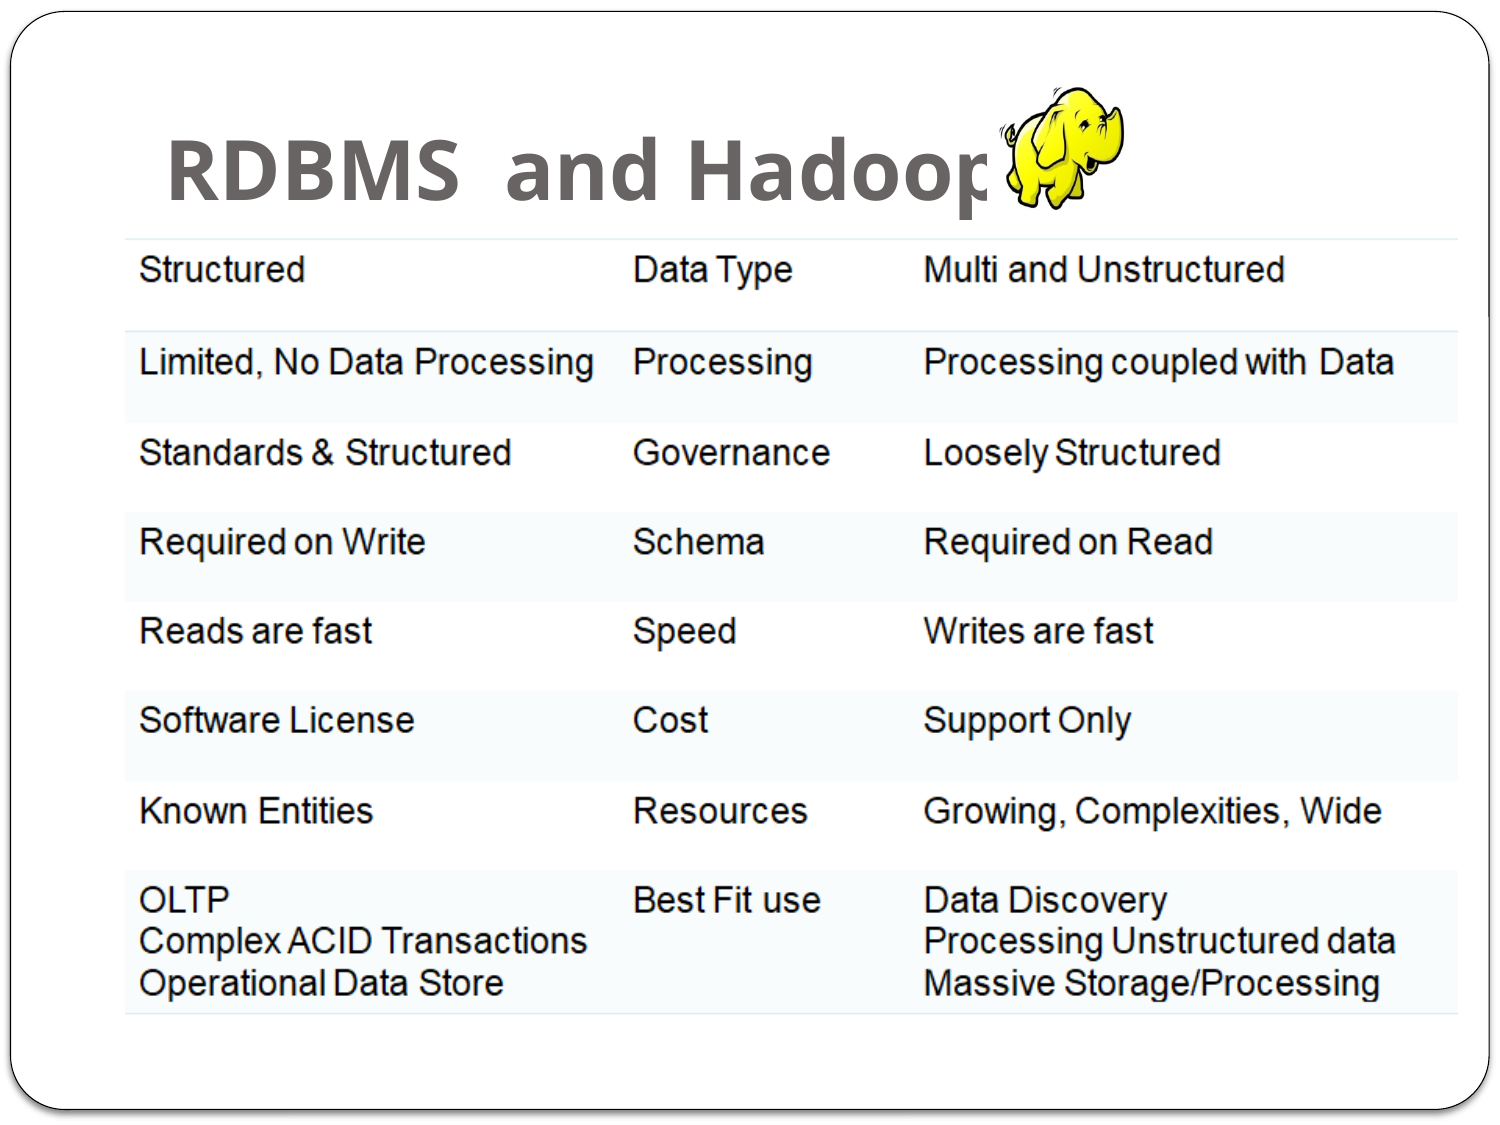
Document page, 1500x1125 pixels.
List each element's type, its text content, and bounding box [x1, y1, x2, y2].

title RDBMS and Hadoop [150, 45, 1425, 233]
picture [124, 237, 1459, 1035]
picture [987, 74, 1137, 222]
